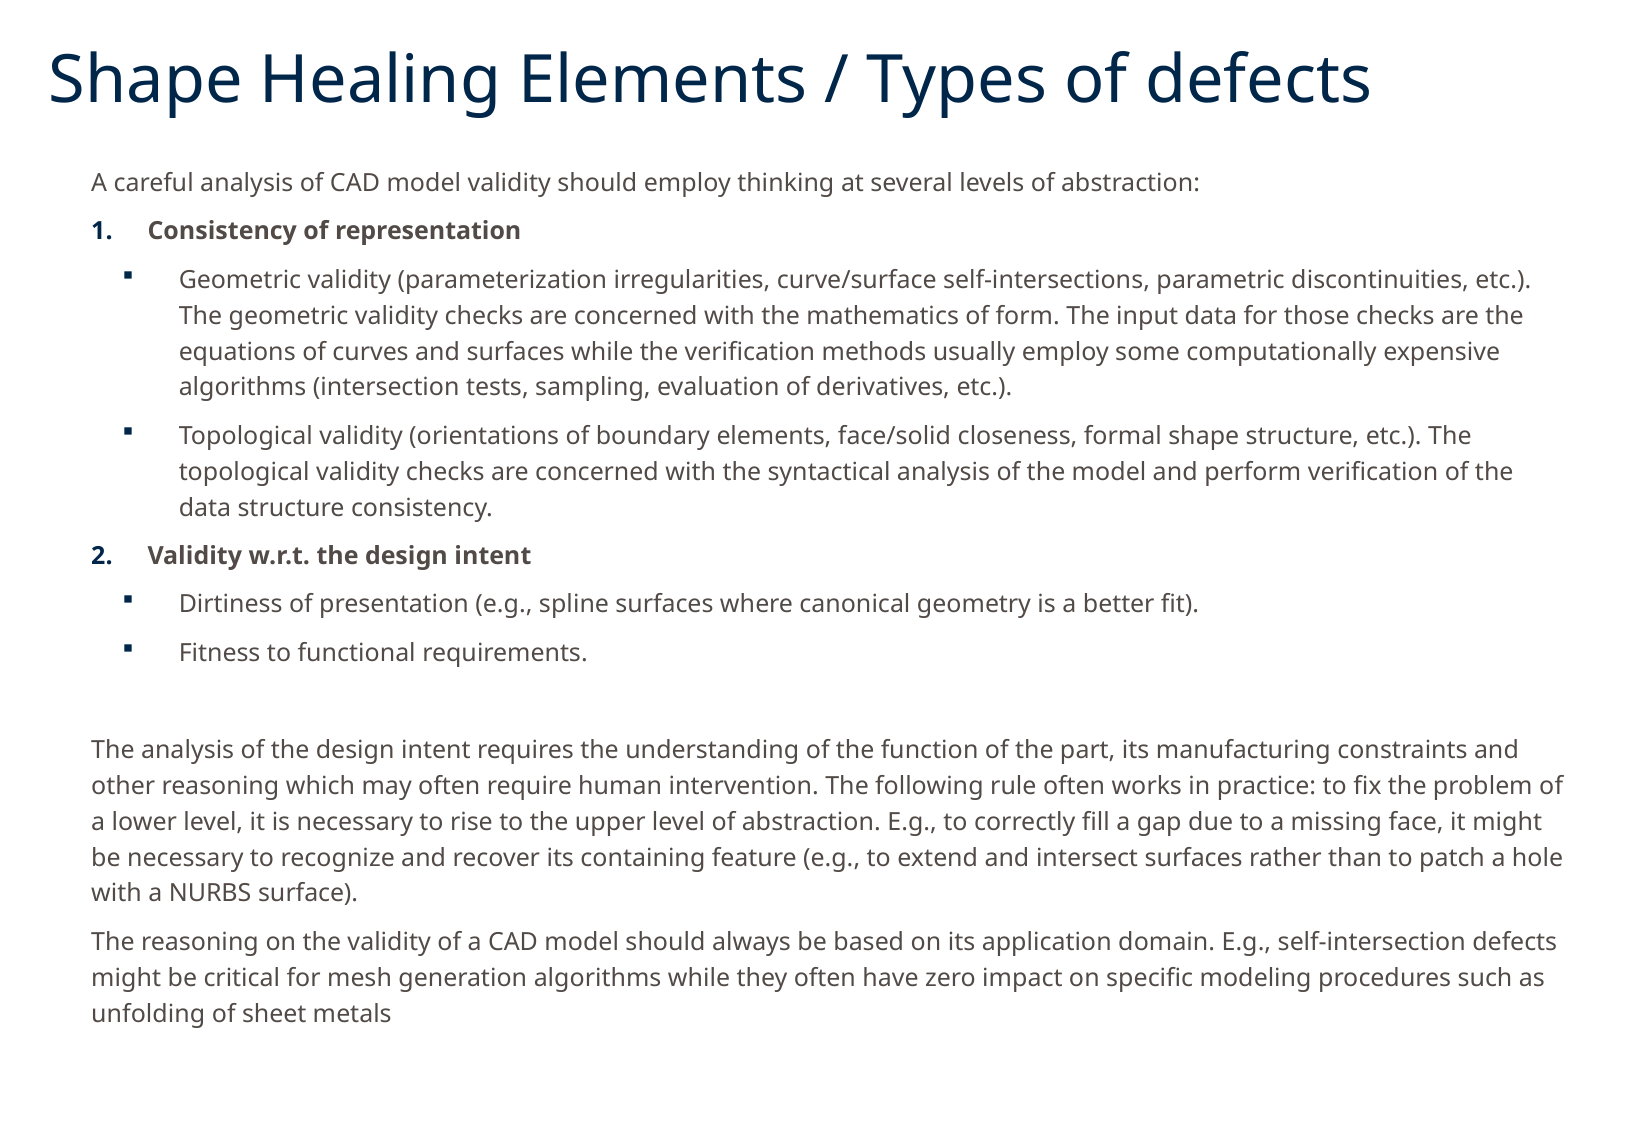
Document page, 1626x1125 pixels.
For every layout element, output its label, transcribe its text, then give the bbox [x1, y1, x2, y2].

list A careful analysis of CAD model validity should employ thinking at several levels of abstraction: Consistency of representation Geometric validity (parameterization irregularities, curve/surface self-intersections, parametric discontinuities, etc.). The geometric validity checks are concerned with the mathematics of form. The input data for those checks are the equations of curves and surfaces while the verification methods usually employ some computationally expensive algorithms (intersection tests, sampling, evaluation of derivatives, etc.). Topological validity (orientations of boundary elements, face/solid closeness, formal shape structure, etc.). The topological validity checks are concerned with the syntactical analysis of the model and perform verification of the data structure consistency. Validity w.r.t. the design intent Dirtiness of presentation (e.g., spline surfaces where canonical geometry is a better fit). Fitness to functional requirements. The analysis of the design intent requires the understanding of the function of the part, its manufacturing constraints and other reasoning which may often require human intervention. The following rule often works in practice: to fix the problem of a lower level, it is necessary to rise to the upper level of abstraction. E.g., to correctly fill a gap due to a missing face, it might be necessary to recognize and recover its containing feature (e.g., to extend and intersect surfaces rather than to patch a hole with a NURBS surface). The reasoning on the validity of a CAD model should always be based on its application domain. E.g., self-intersection defects might be critical for mesh generation algorithms while they often have zero impact on specific modeling procedures such as unfolding of sheet metals [73, 148, 1585, 1051]
title Shape Healing Elements / Types of defects [0, 0, 1625, 165]
